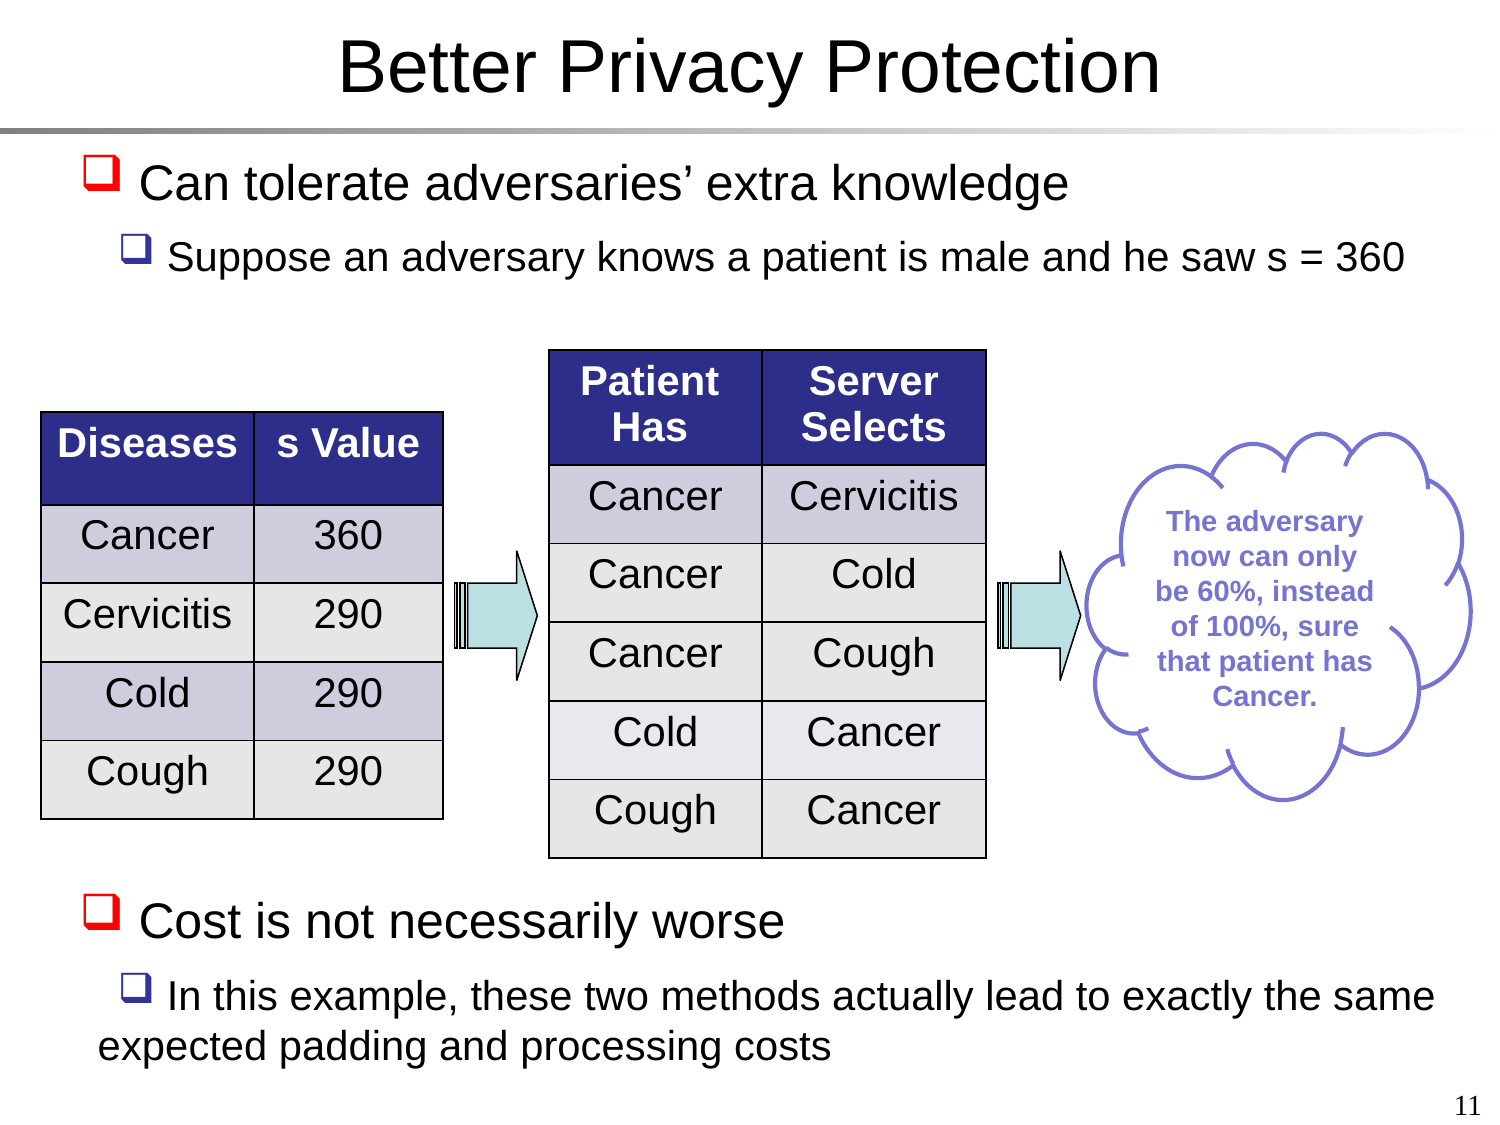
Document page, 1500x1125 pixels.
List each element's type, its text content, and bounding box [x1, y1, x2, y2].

text_box [1010, 550, 1081, 681]
table_cell Cancer [42, 506, 253, 582]
text_box Can tolerate adversaries’ extra knowledge Suppose an adversary knows a patient is male and he saw s = 360 [64, 142, 1459, 288]
table_header Server Selects [763, 351, 985, 464]
table_cell Cancer [763, 702, 985, 779]
table_cell Cold [763, 544, 985, 621]
slide_number 11 [1146, 1077, 1498, 1125]
table_cell Cough [550, 780, 761, 857]
table_cell Cancer [550, 544, 761, 621]
text_box [1003, 583, 1009, 649]
table_header s Value [255, 413, 442, 504]
table_cell 290 [255, 663, 442, 740]
title Better Privacy Protection [0, 0, 1500, 126]
text_box [467, 550, 538, 681]
table_cell 290 [255, 584, 442, 661]
text_box [454, 583, 458, 649]
table_header Diseases [42, 413, 253, 504]
table_header Patient Has [550, 351, 761, 464]
table_cell Cold [550, 702, 761, 779]
table_cell Cancer [763, 780, 985, 857]
table_cell 290 [255, 741, 442, 818]
table_cell Cervicitis [42, 584, 253, 661]
table_cell Cough [763, 623, 985, 700]
text_box Cost is not necessarily worse In this example, these two methods actually lead to exactly the same expected padding and processing costs [64, 881, 1500, 1077]
table_cell Cough [42, 741, 253, 818]
table_cell Cancer [550, 623, 761, 700]
table_cell Cervicitis [763, 466, 985, 543]
text_box The adversary now can only be 60%, instead of 100%, sure that patient has Cancer. [1084, 431, 1473, 803]
table_cell Cancer [550, 466, 761, 543]
table_cell Cold [42, 663, 253, 740]
text_box [459, 583, 466, 649]
table_cell 360 [255, 506, 442, 582]
